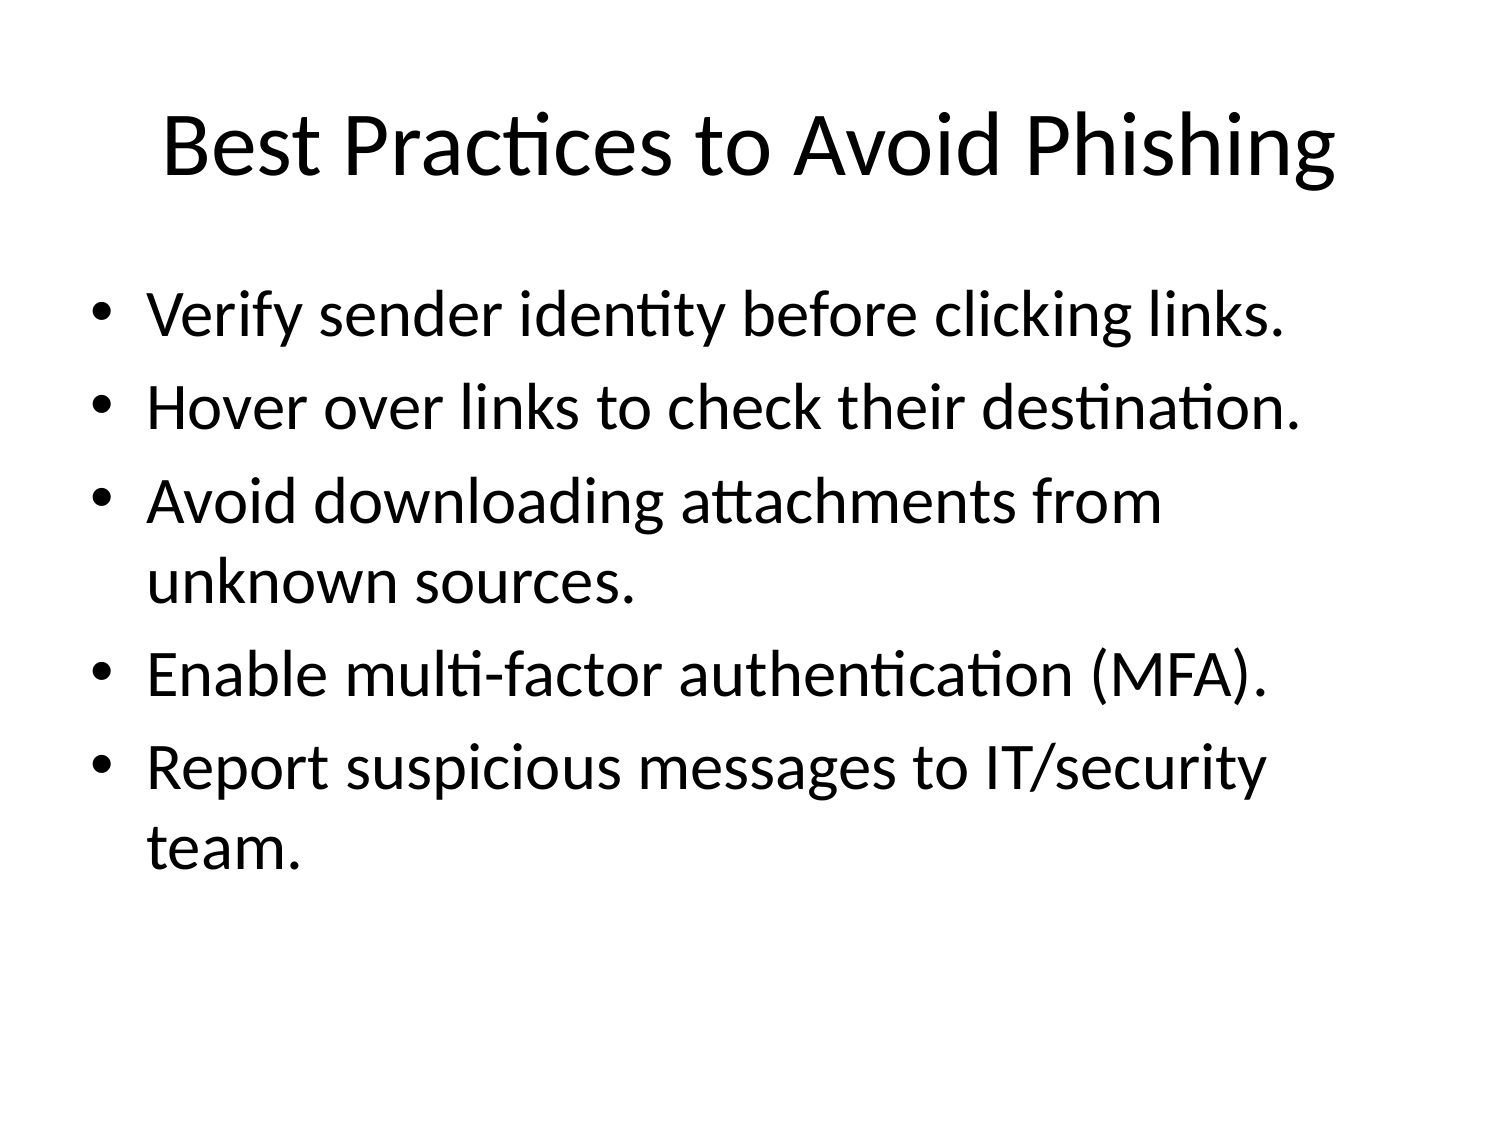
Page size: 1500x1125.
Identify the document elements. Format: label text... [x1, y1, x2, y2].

title Best Practices to Avoid Phishing [75, 45, 1425, 233]
list Verify sender identity before clicking links. Hover over links to check their destination. Avoid downloading attachments from unknown sources. Enable multi-factor authentication (MFA). Report suspicious messages to IT/security team. [75, 262, 1425, 1005]
